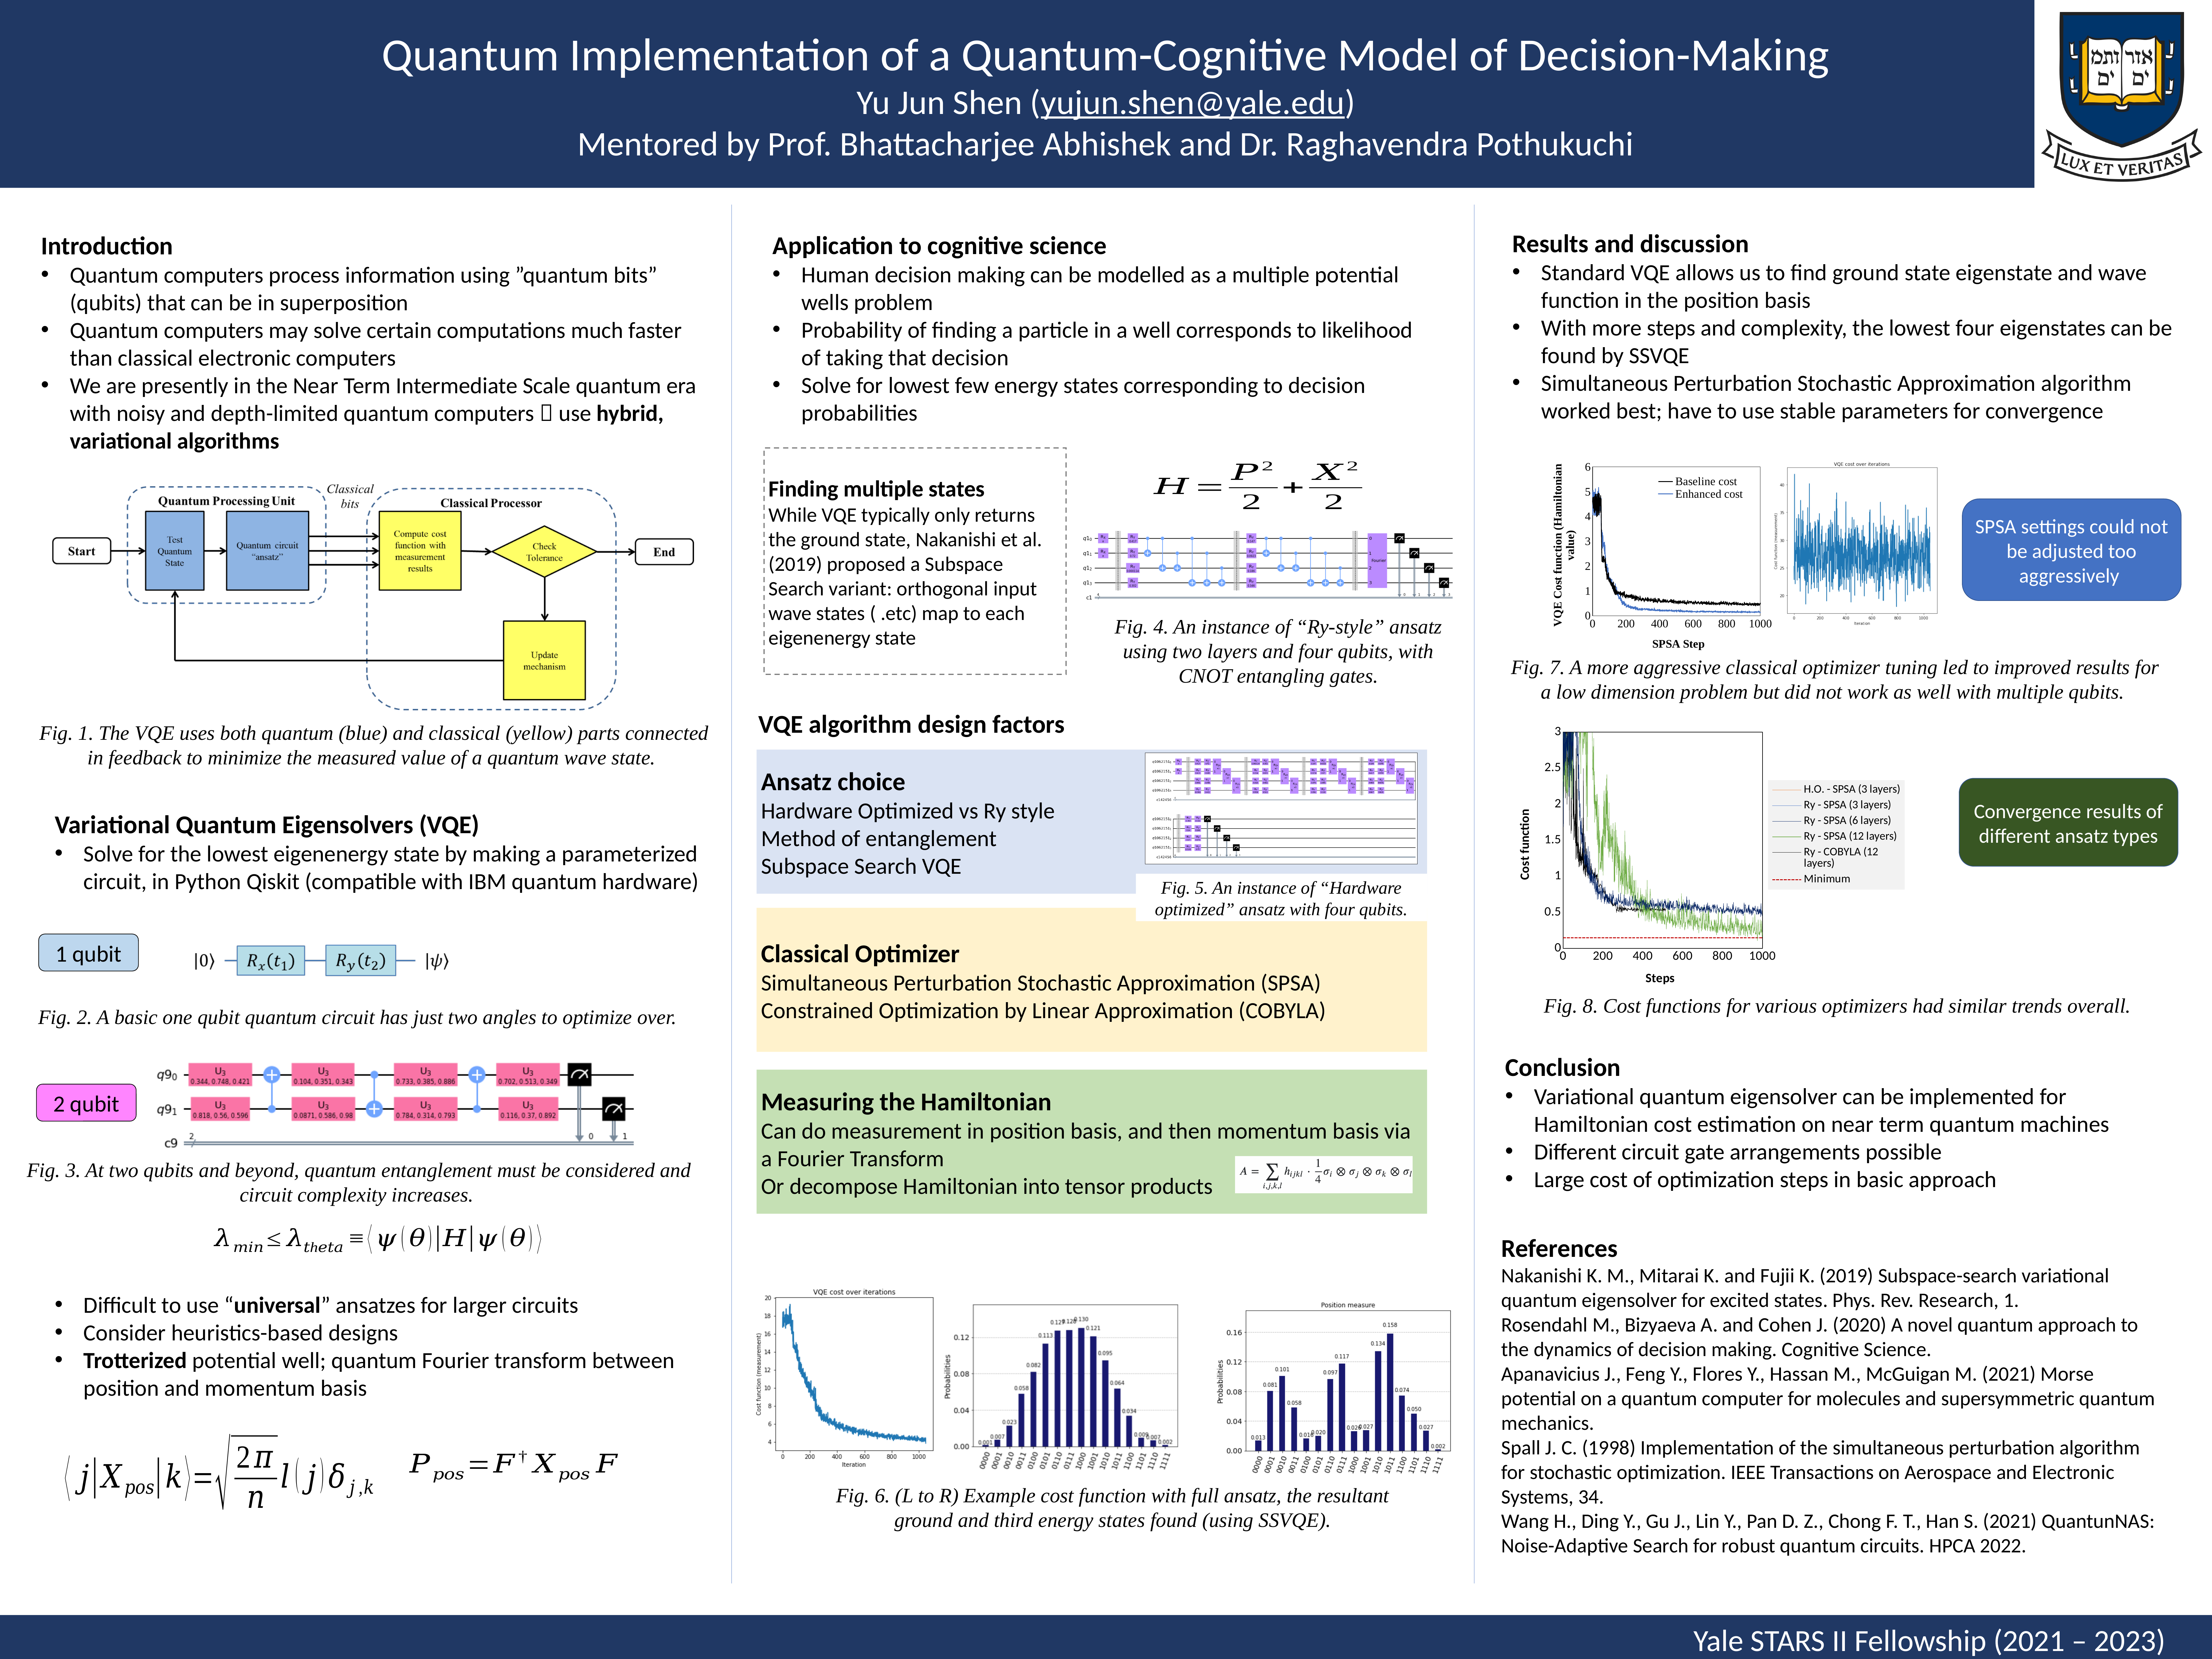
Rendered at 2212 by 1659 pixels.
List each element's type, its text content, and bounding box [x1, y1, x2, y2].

text_box Measuring the Hamiltonian Can do measurement in position basis, and then momentum basis via a Fourier Transform Or decompose Hamiltonian into tensor products [756, 1069, 1427, 1214]
chart [1525, 456, 1780, 665]
picture [940, 1302, 1180, 1471]
text_box SPSA settings could not be adjusted too aggressively [1962, 498, 2182, 601]
text_box [2034, 0, 2212, 200]
text_box Conclusion Variational quantum eigensolver can be implemented for Hamiltonian cost estimation on near term quantum machines Different circuit gate arrangements possible Large cost of optimization steps in basic approach [1500, 1033, 2171, 1209]
picture [1071, 524, 1456, 609]
picture [130, 1043, 641, 1170]
text_box Results and discussion Standard VQE allows us to find ground state eigenstate and wave function in the position basis With more steps and complexity, the lowest four eigenstates can be found by SSVQE Simultaneous Perturbation Stochastic Approximation algorithm worked best; have to use stable parameters for convergence [1508, 210, 2179, 440]
text_box 1 qubit [38, 934, 139, 971]
text_box Application to cognitive science Human decision making can be modelled as a multiple potential wells problem Probability of finding a particle in a well corresponds to likelihood of taking that decision Solve for lowest few energy states corresponding to decision probabilities [768, 199, 1439, 454]
text_box Convergence results of different ansatz types [1959, 778, 2179, 867]
text_box Difficult to use “universal” ansatzes for larger circuits Consider heuristics-based designs Trotterized potential well; quantum Fourier transform between position and momentum basis [50, 1264, 721, 1426]
text_box Fig. 7. A more aggressive classical optimizer tuning led to improved results for a low dimension problem but did not work as well with multiple qubits. [1504, 651, 2167, 705]
text_box Ansatz choice Hardware Optimized vs Ry style Method of entanglement Subspace Search VQE [756, 749, 1427, 894]
picture [2040, 11, 2203, 182]
picture [1145, 753, 1418, 864]
text_box Fig. 1. The VQE uses both quantum (blue) and classical (yellow) parts connected in feedback to minimize the measured value of a quantum wave state. [33, 717, 716, 771]
text_box Fig. 3. At two qubits and beyond, quantum entanglement must be considered and circuit complexity increases. [18, 1154, 700, 1208]
picture [1235, 1156, 1413, 1193]
text_box 2 qubit [36, 1084, 130, 1122]
text_box Fig. 2. A basic one qubit quantum circuit has just two angles to optimize over. [17, 1001, 699, 1031]
picture [752, 1284, 937, 1472]
text_box Classical Optimizer Simultaneous Perturbation Stochastic Approximation (SPSA) Constrained Optimization by Linear Approximation (COBYLA) [756, 908, 1427, 1052]
picture [1213, 1299, 1454, 1478]
text_box Fig. 5. An instance of “Hardware optimized” ansatz with four qubits. [1136, 873, 1427, 921]
text_box Quantum Implementation of a Quantum-Cognitive Model of Decision-Making Yu Jun Shen (yujun.shen@yale.edu) Mentored by Prof. Bhattacharjee Abhishek and Dr. Raghavendra Pothukuchi [0, 0, 2034, 188]
picture [1771, 459, 1939, 628]
text_box Fig. 6. (L to R) Example cost function with full ansatz, the resultant ground and third energy states found (using SSVQE). [806, 1480, 1420, 1534]
chart [1500, 714, 1917, 991]
text_box Fig. 4. An instance of “Ry-style” ansatz using two layers and four qubits, with CNOT entangling gates. [1090, 611, 1468, 689]
text_box Yale STARS II Fellowship (2021 – 2023) [0, 1615, 2212, 1659]
text_box Variational Quantum Eigensolvers (VQE) Solve for the lowest eigenenergy state by making a parameterized circuit, in Python Qiskit (compatible with IBM quantum hardware) [50, 787, 721, 915]
text_box References Nakanishi K. M., Mitarai K. and Fujii K. (2019) Subspace-search variational quantum eigensolver for excited states. Phys. Rev. Research, 1. Rosendahl M., Bizyaeva A. and Cohen J. (2020) A novel quantum approach to the dynamics of decision making. Cognitive Science. Apanavicius J., Feng Y., Flores Y., Hassan M., McGuigan M. (2021) Morse potential on a quantum computer for molecules and supersymmetric quantum mechanics. Spall J. C. (1998) Implementation of the simultaneous perturbation algorithm for stochastic optimization. IEEE Transactions on Aerospace and Electronic Systems, 34. Wang H., Ding Y., Gu J., Lin Y., Pan D. Z., Chong F. T., Han S. (2021) QuantunNAS: Noise-Adaptive Search for robust quantum circuits. HPCA 2022. [1496, 1222, 2168, 1567]
picture [52, 477, 694, 710]
text_box Fig. 8. Cost functions for various optimizers had similar trends overall. [1506, 990, 2170, 1019]
text_box Introduction Quantum computers process information using ”quantum bits” (qubits) that can be in superposition Quantum computers may solve certain computations much faster than classical electronic computers We are presently in the Near Term Intermediate Scale quantum era with noisy and depth-limited quantum computers  use hybrid, variational algorithms [36, 205, 707, 478]
picture [184, 945, 458, 979]
text_box VQE algorithm design factors [754, 699, 1425, 747]
